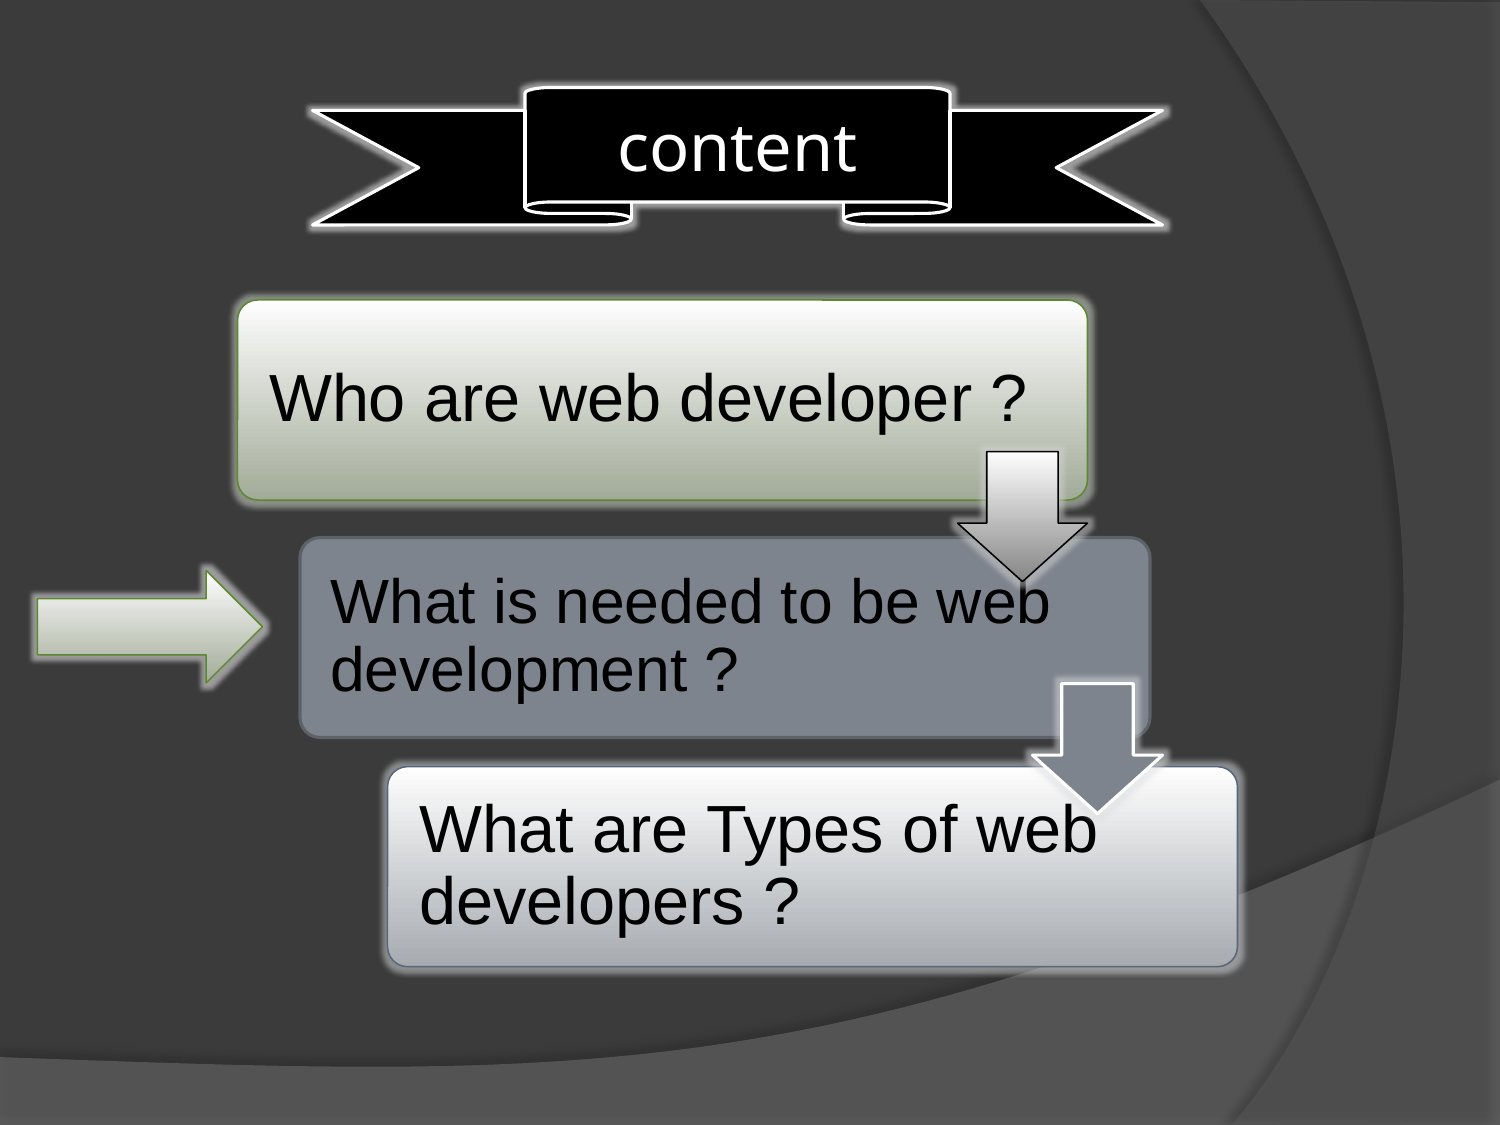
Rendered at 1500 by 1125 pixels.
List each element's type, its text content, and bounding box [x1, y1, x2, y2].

text_box [36, 569, 228, 684]
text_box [237, 299, 1238, 967]
text_box content [311, 85, 1165, 227]
list [87, 275, 1313, 1018]
